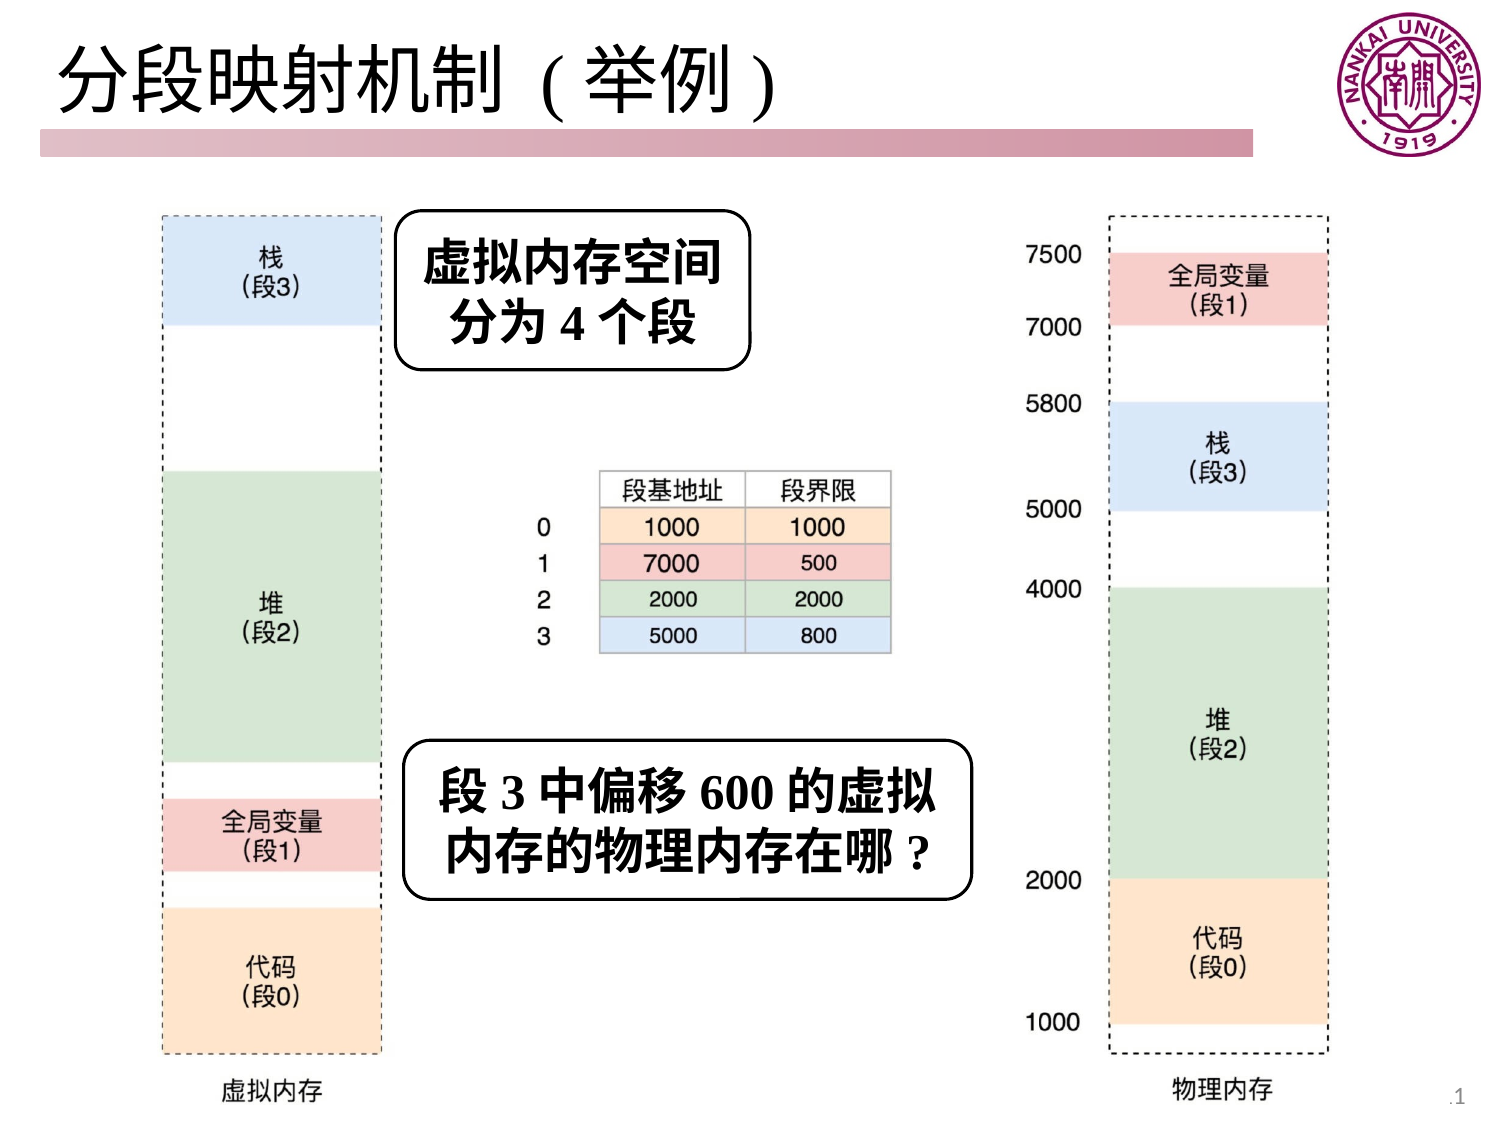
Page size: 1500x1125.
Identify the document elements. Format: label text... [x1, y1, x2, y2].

title 分段映射机制 (举例) [40, 33, 1335, 133]
picture [1337, 12, 1481, 157]
slide_number 11 [1450, 1065, 1481, 1125]
picture [40, 183, 1450, 1125]
